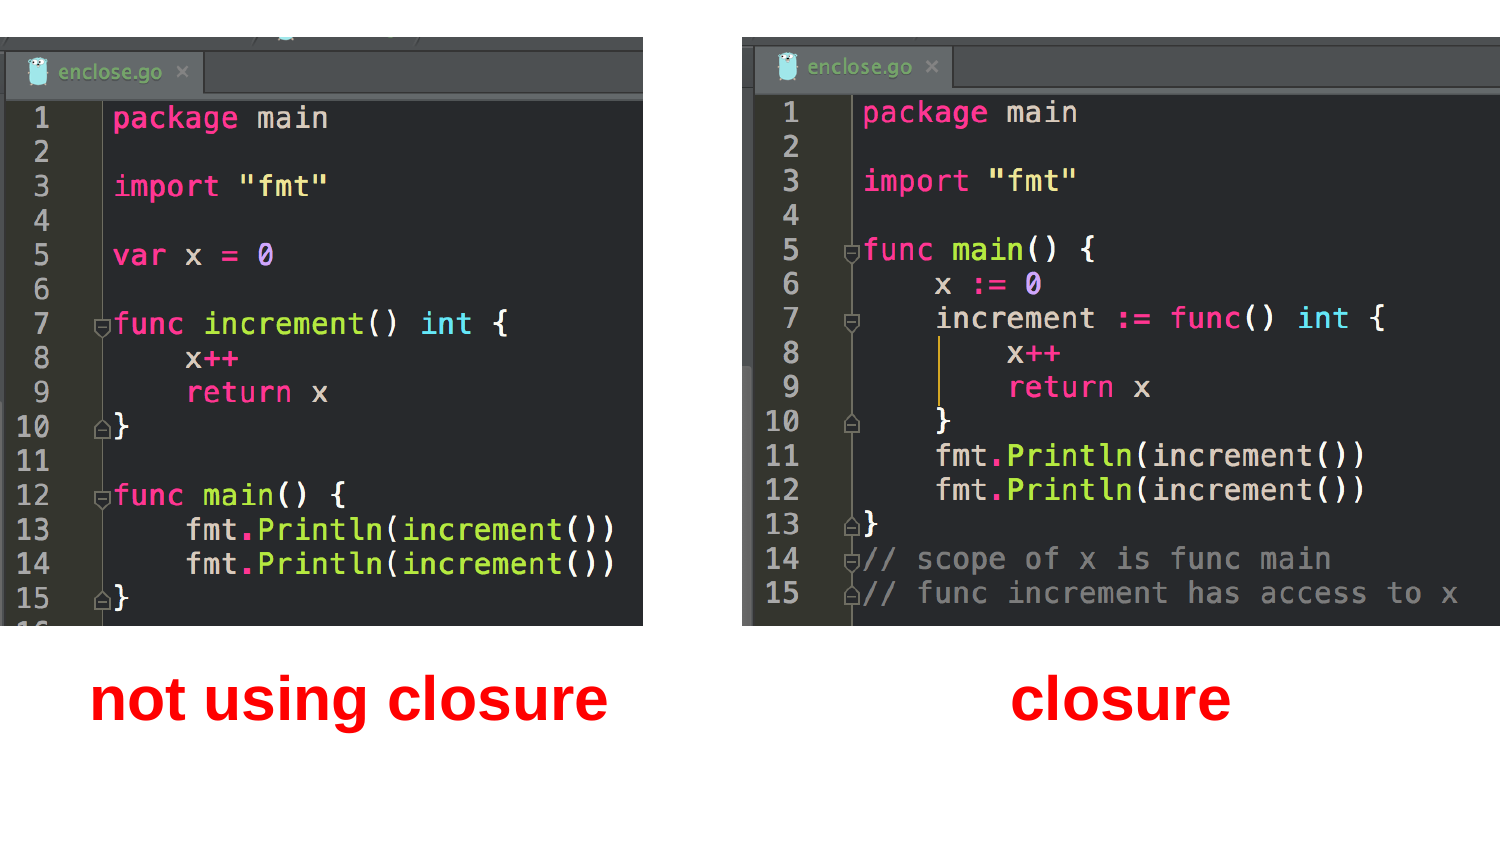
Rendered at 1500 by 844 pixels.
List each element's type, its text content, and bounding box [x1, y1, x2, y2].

list not using closure [63, 642, 636, 797]
list closure [834, 642, 1407, 797]
picture [0, 37, 644, 627]
picture [742, 37, 1500, 627]
